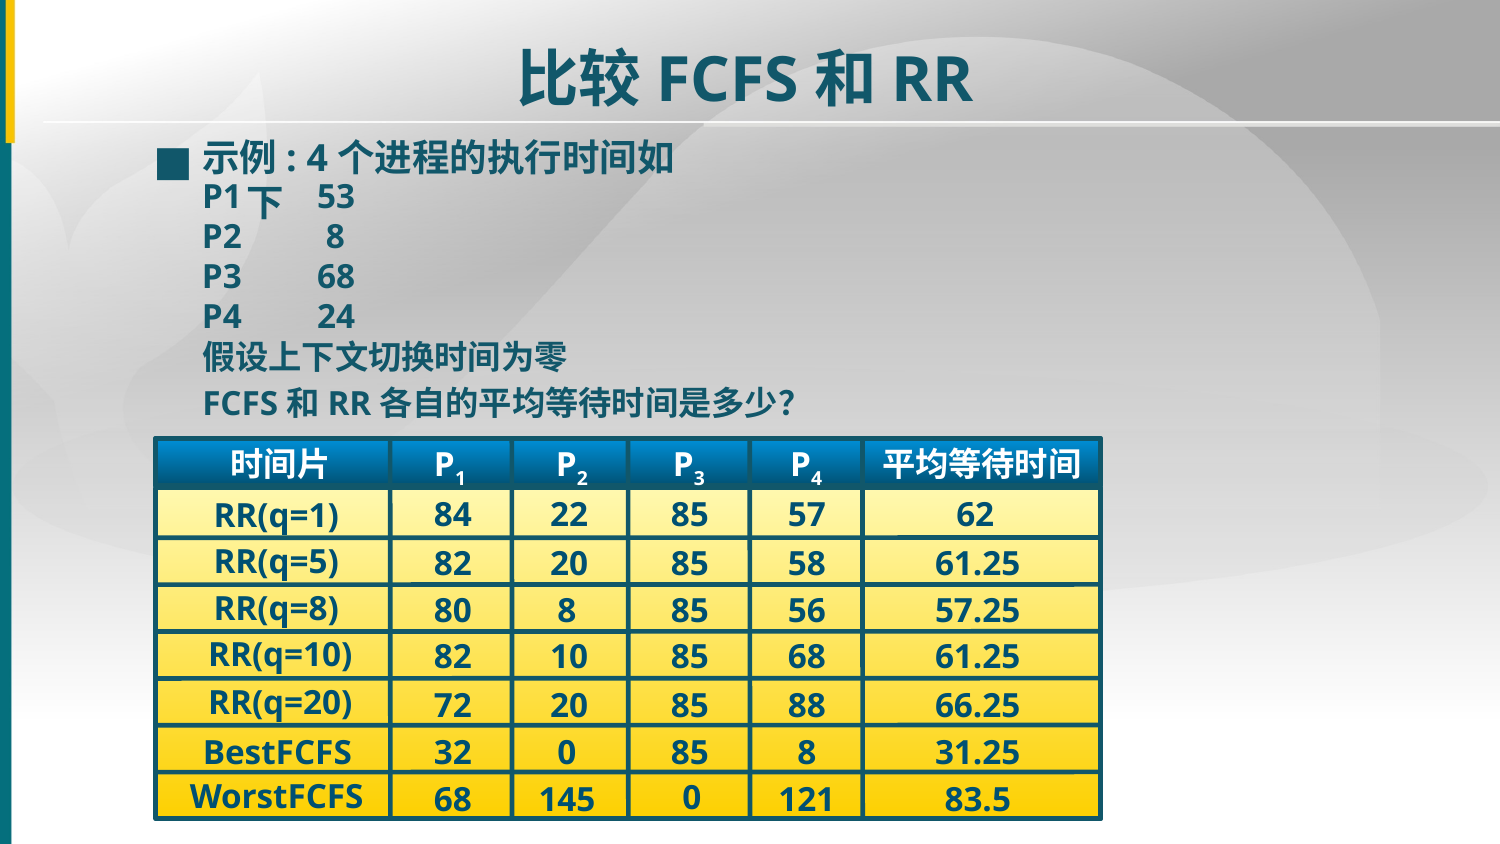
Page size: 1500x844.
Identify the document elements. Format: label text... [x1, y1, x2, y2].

picture [0, 0, 1500, 844]
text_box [138, 126, 716, 379]
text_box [155, 435, 1101, 827]
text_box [187, 329, 809, 433]
text_box 比较FCFS和RR [70, 32, 1421, 116]
